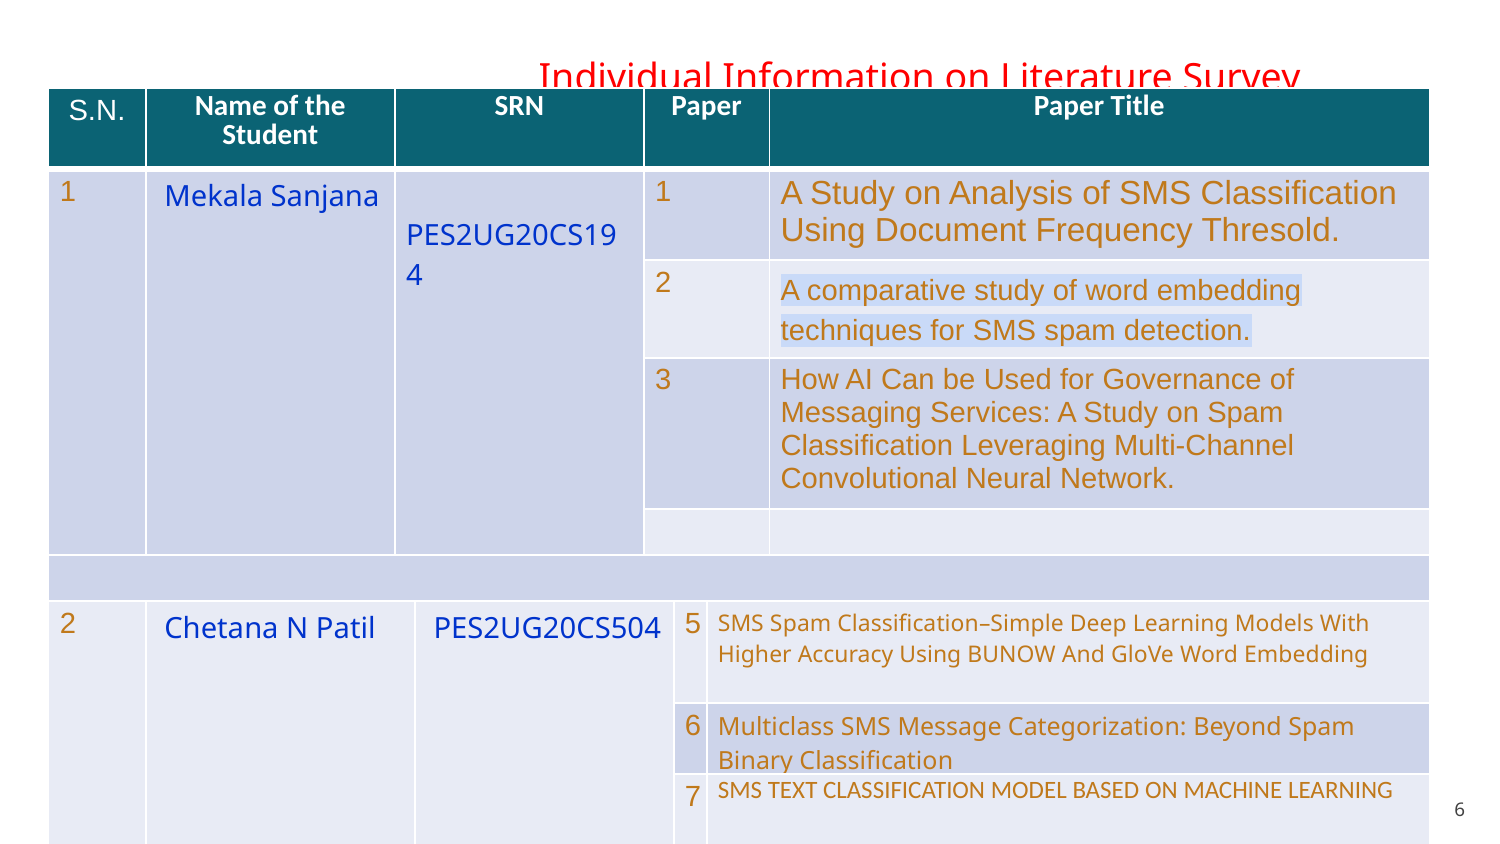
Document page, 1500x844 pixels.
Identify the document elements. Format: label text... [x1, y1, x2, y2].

table_cell 1 [49, 172, 145, 554]
table_header S.N. [49, 89, 145, 166]
table_cell Mekala Sanjana [147, 172, 394, 554]
table_cell 5 [675, 602, 706, 702]
table_header SRN [396, 89, 643, 166]
table_cell PES2UG20CS194 [396, 172, 643, 554]
table_header Paper [645, 89, 769, 166]
table_header Paper Title [770, 89, 1429, 166]
table_cell [49, 556, 1429, 600]
table_cell SMS TEXT CLASSIFICATION MODEL BASED ON MACHINE LEARNING [708, 775, 1429, 844]
table_header Name of the Student [147, 89, 394, 166]
table_cell 2 [645, 261, 769, 357]
slide_number 6 [1386, 777, 1477, 842]
table_cell [645, 510, 769, 554]
table_cell Chetana N Patil [147, 602, 414, 844]
table_cell 7 [675, 775, 706, 844]
table_cell PES2UG20CS504 [416, 602, 673, 844]
table_cell A comparative study of word embedding techniques for SMS spam detection. [770, 261, 1429, 357]
table_cell A Study on Analysis of SMS Classification Using Document Frequency Thresold. [770, 172, 1429, 259]
table_cell SMS Spam Classification–Simple Deep Learning Models With Higher Accuracy Using BUNOW And GloVe Word Embedding [708, 602, 1429, 702]
text_box Individual Information on Literature Survey [234, 47, 1313, 87]
table_cell [770, 510, 1429, 554]
table_cell 3 [645, 359, 769, 508]
table_cell 1 [645, 172, 769, 259]
table_cell How AI Can be Used for Governance of Messaging Services: A Study on Spam Classification Leveraging Multi-Channel Convolutional Neural Network. [770, 359, 1429, 508]
table_cell Multiclass SMS Message Categorization: Beyond Spam Binary Classification [708, 704, 1429, 773]
table_cell 2 [49, 602, 145, 844]
table_cell 6 [675, 704, 706, 773]
